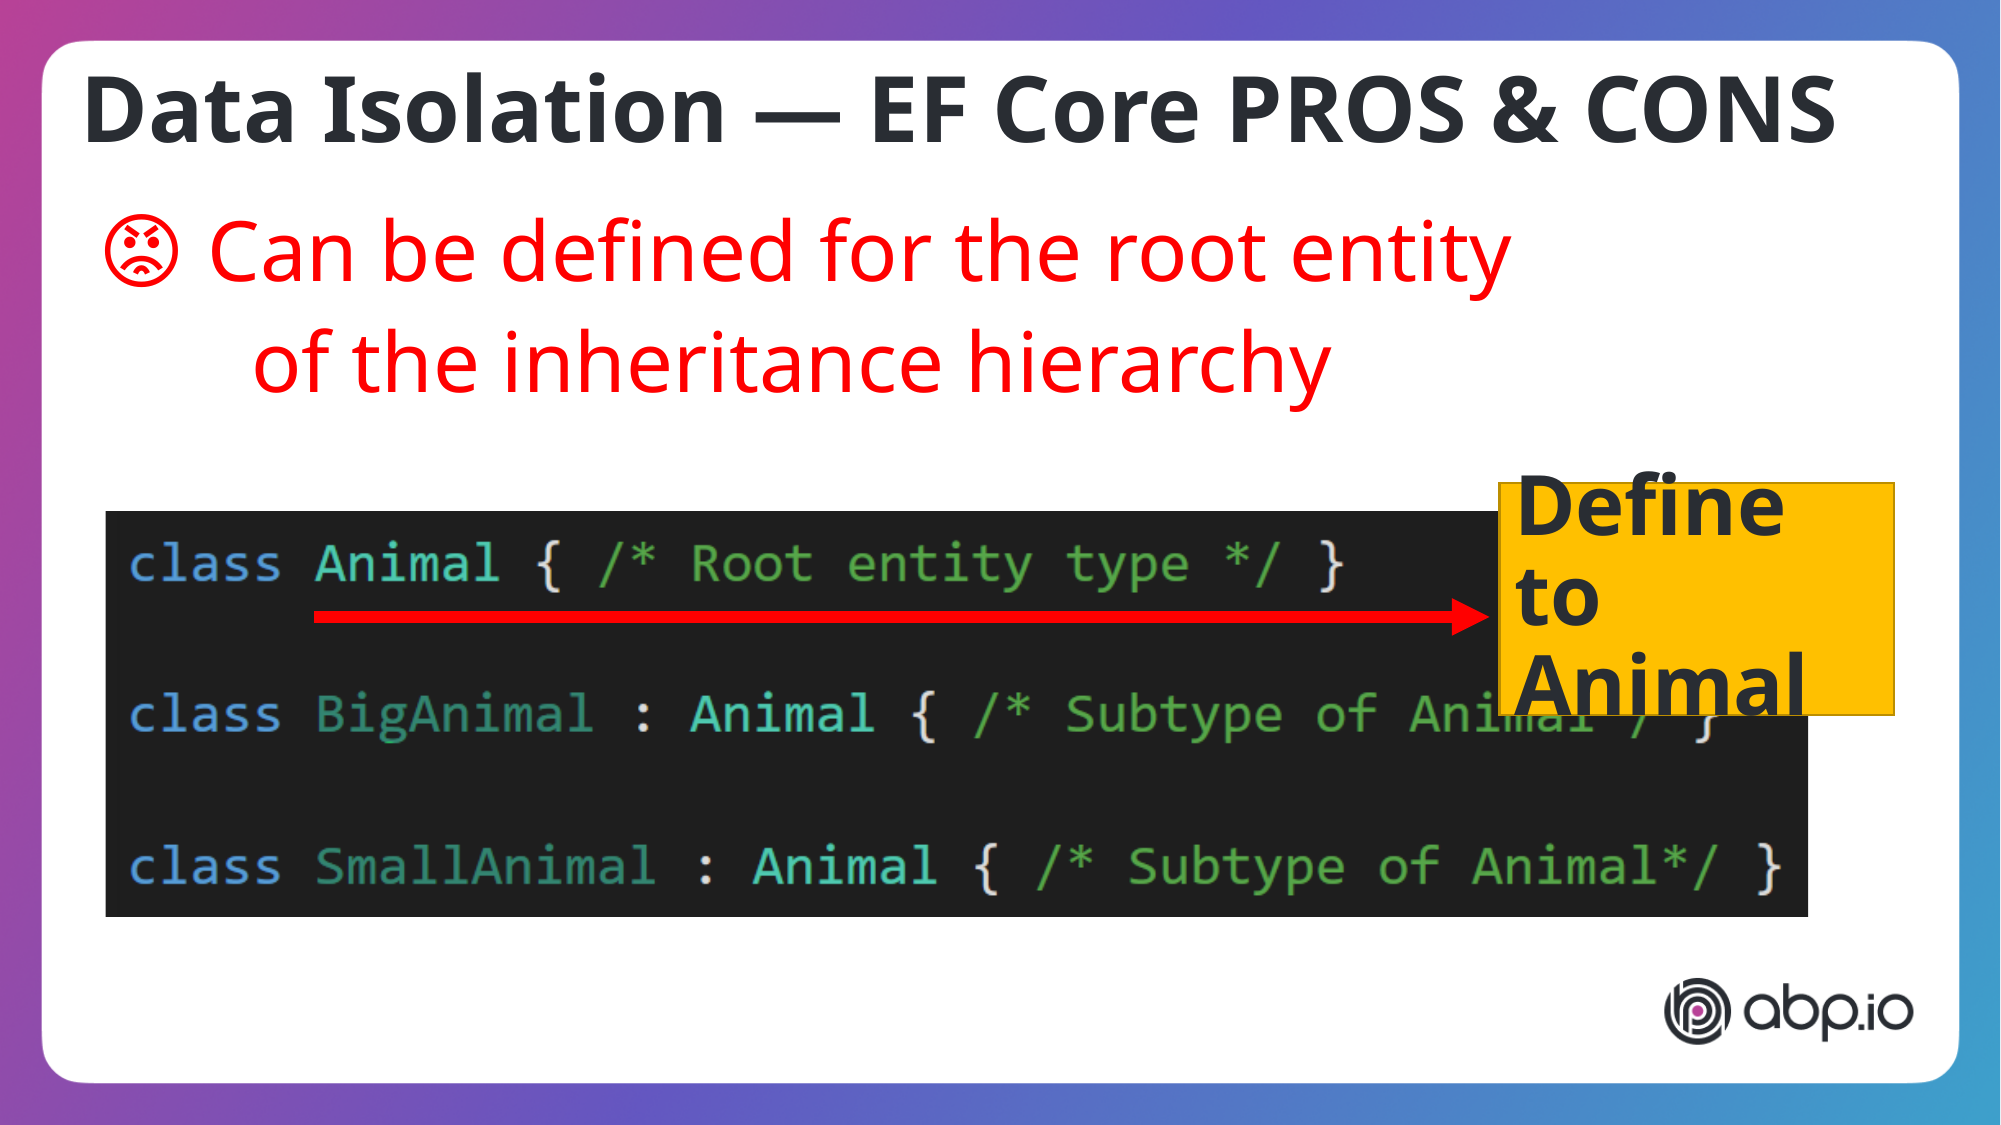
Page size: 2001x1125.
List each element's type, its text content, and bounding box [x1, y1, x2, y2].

title Data Isolation — EF Core PROS & CONS [65, 43, 1863, 182]
list 😡 Can be defined for the root entity of the inheritance hierarchy [83, 202, 1973, 287]
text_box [105, 511, 1809, 917]
picture [0, 0, 2001, 1125]
text_box Define to Animal [1498, 482, 1895, 716]
